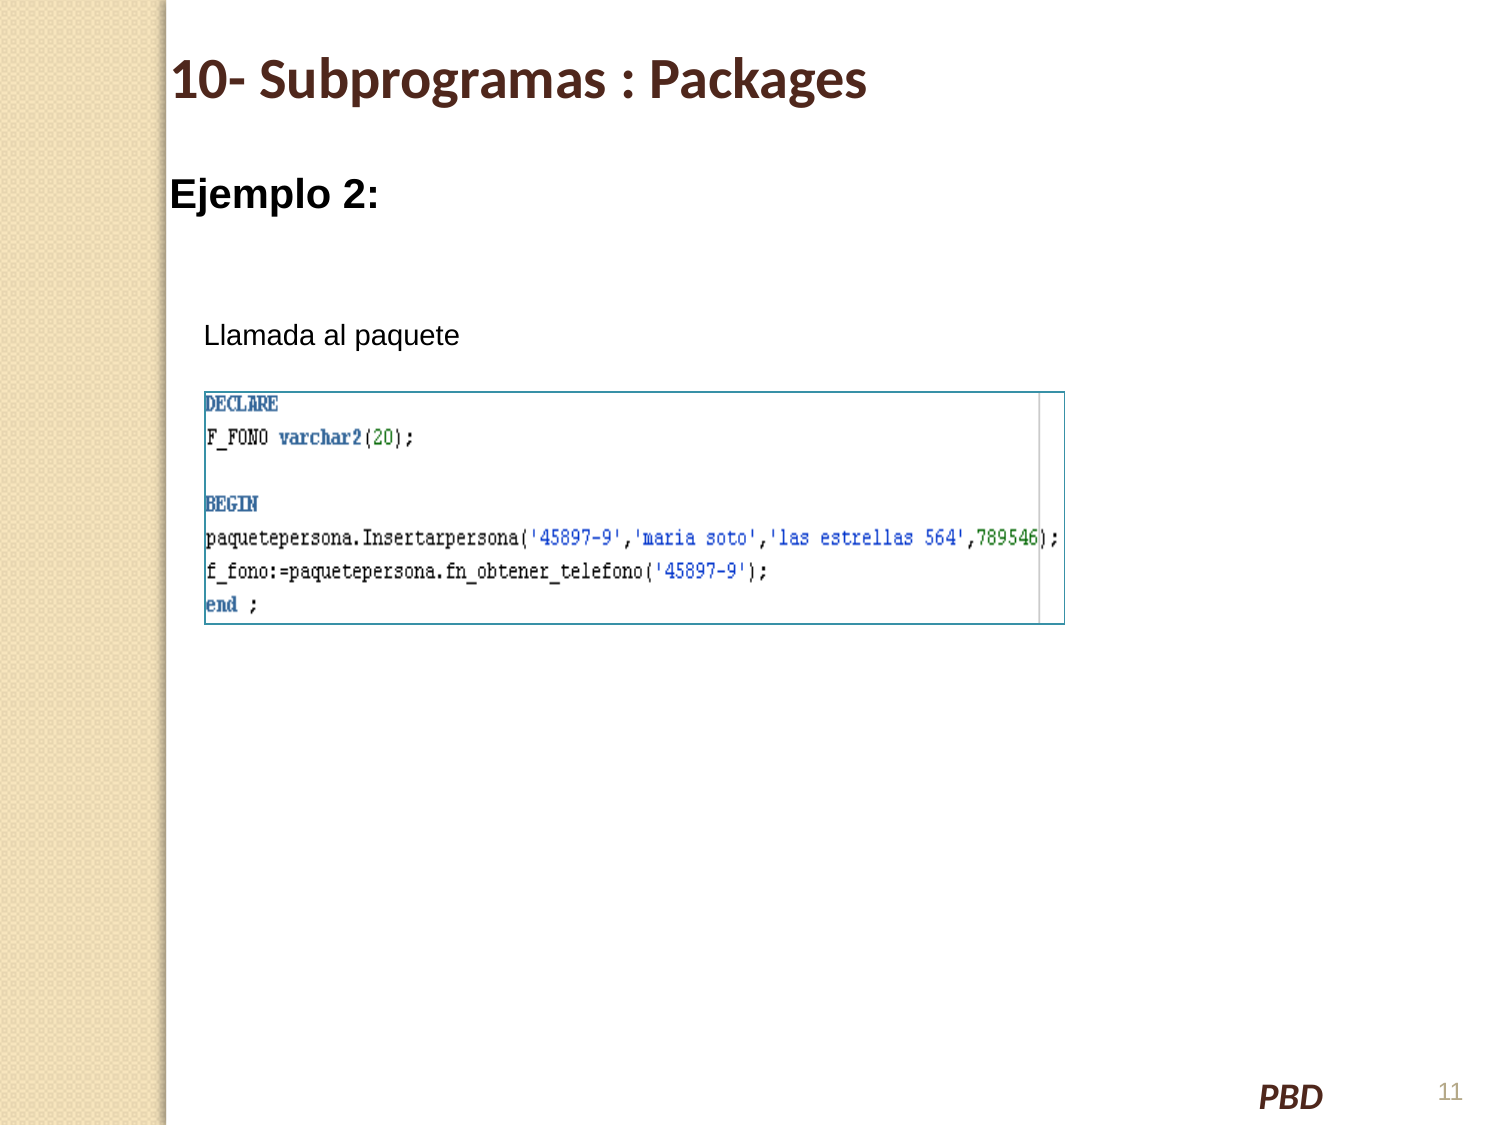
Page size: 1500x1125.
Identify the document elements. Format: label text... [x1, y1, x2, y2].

text_box 10- Subprogramas : Packages [154, 32, 1427, 131]
text_box Ejemplo 2: [154, 159, 1456, 375]
text_box PBD [1243, 1064, 1384, 1124]
slide_number 11 [1413, 1034, 1488, 1113]
picture [205, 392, 1064, 624]
text_box Llamada al paquete [188, 308, 497, 359]
